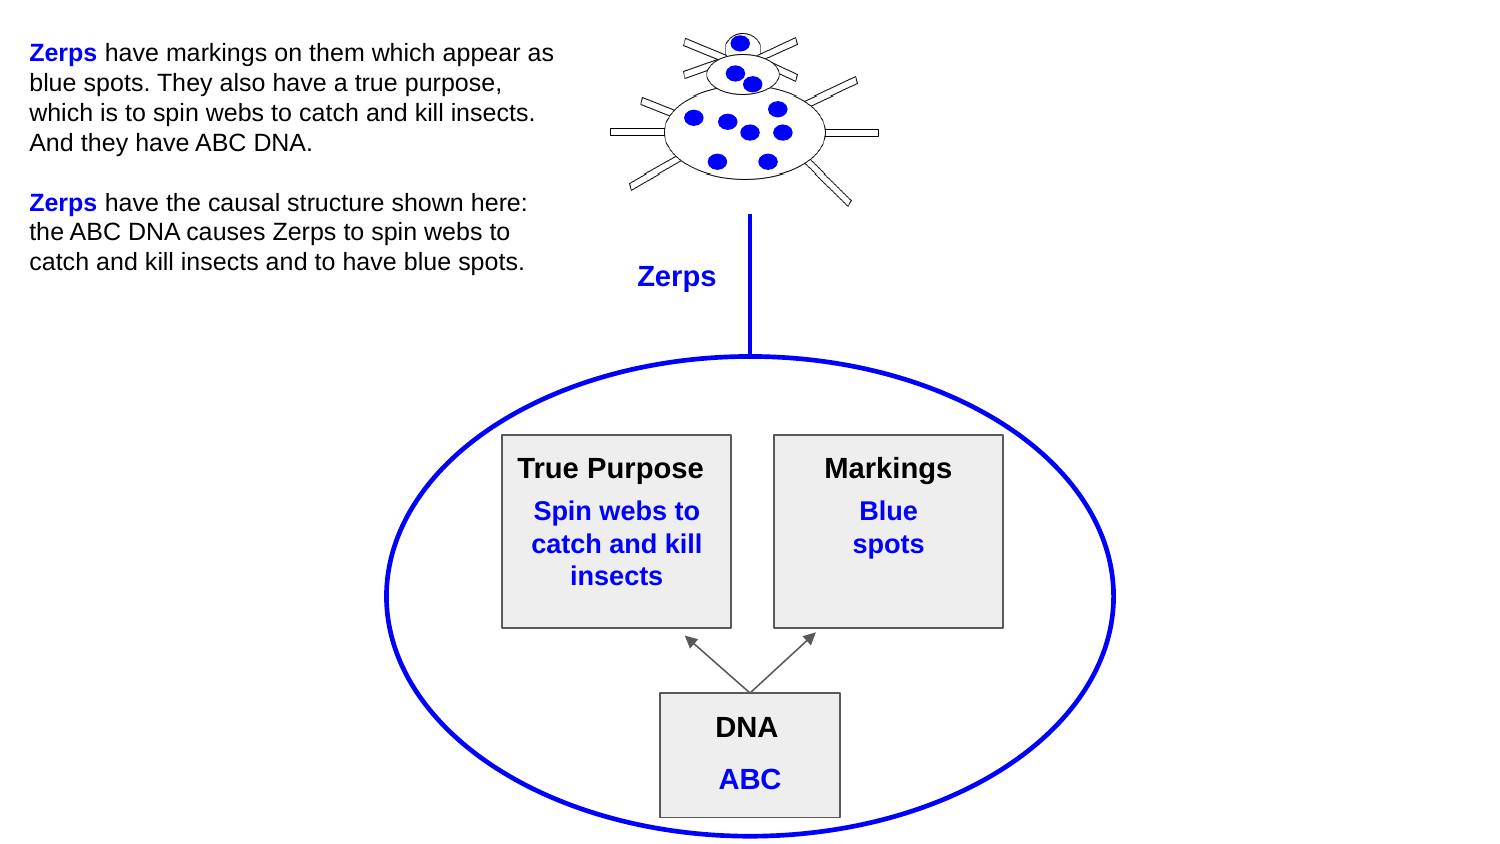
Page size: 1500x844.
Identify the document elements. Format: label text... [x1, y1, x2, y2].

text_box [501, 434, 732, 629]
text_box Zerps have markings on them which appear as blue spots. They also have a true purpose, which is to spin webs to catch and kill insects. And they have ABC DNA. Zerps have the causal structure shown here: the ABC DNA causes Zerps to spin webs to catch and kill insects and to have blue spots. [14, 21, 572, 291]
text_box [749, 632, 817, 694]
text_box Zerps [622, 242, 740, 308]
picture [606, 20, 894, 215]
text_box [386, 356, 1114, 837]
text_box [684, 635, 745, 694]
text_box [659, 692, 841, 818]
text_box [773, 434, 1004, 629]
